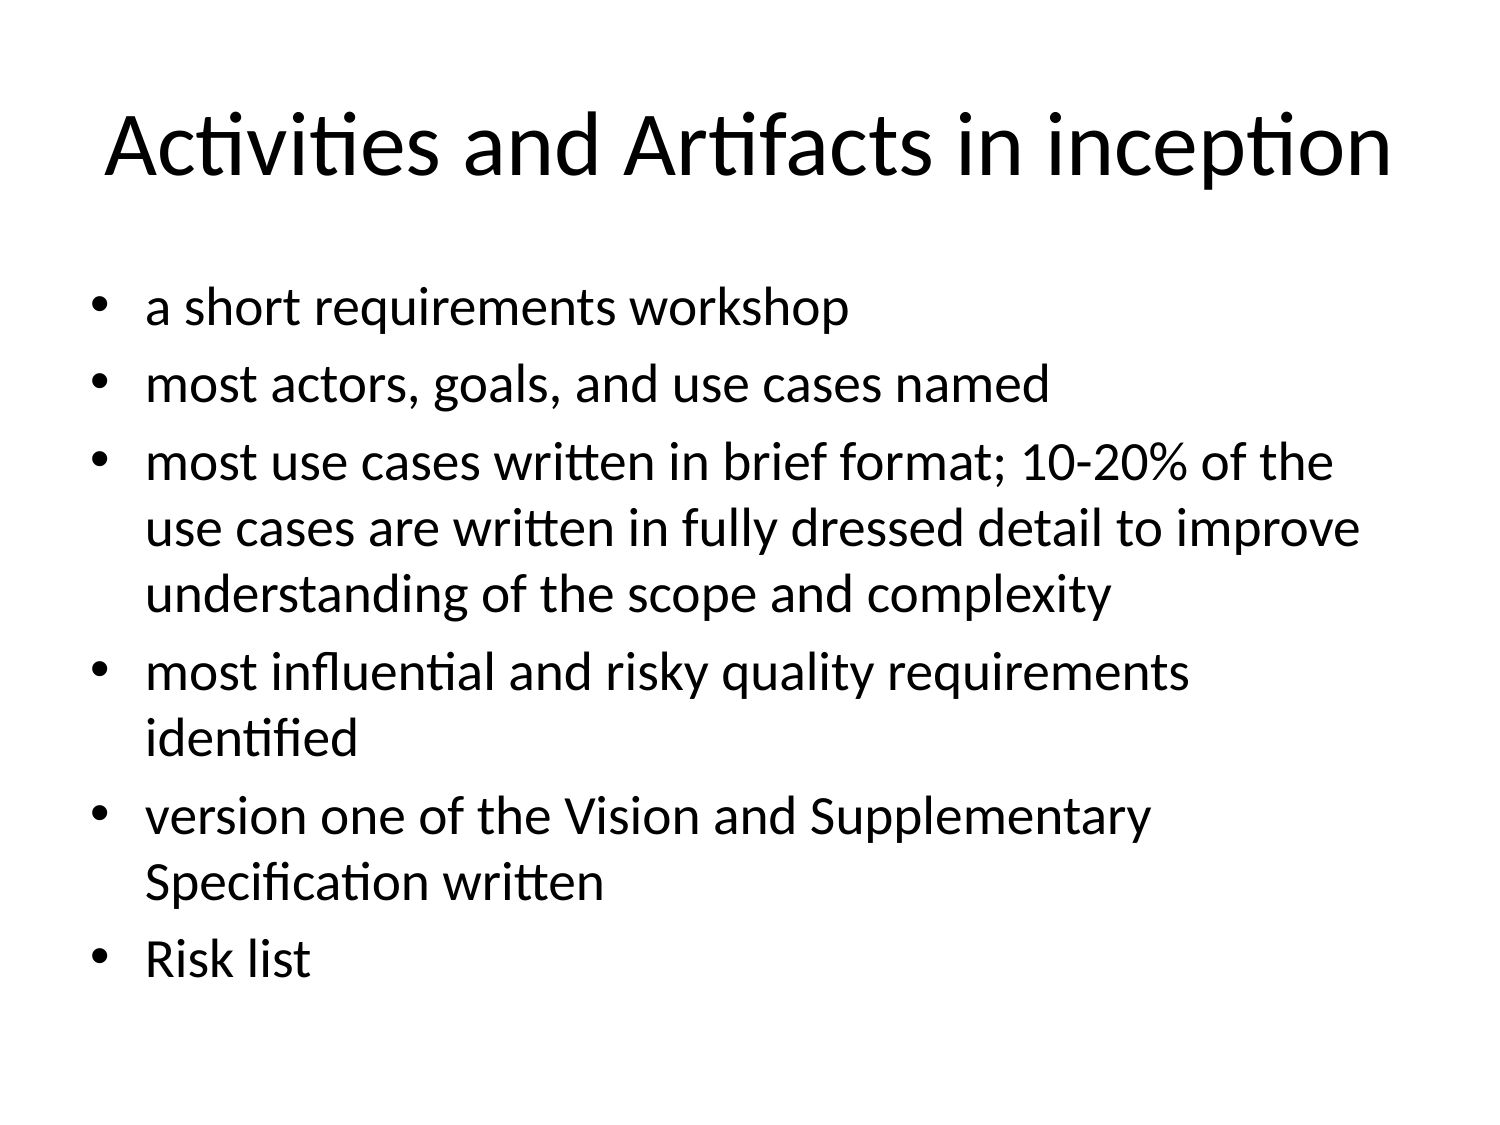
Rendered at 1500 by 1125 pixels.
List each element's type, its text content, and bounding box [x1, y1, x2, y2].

title Activities and Artifacts in inception [75, 45, 1425, 233]
list a short requirements workshop most actors, goals, and use cases named most use cases written in brief format; 10-20% of the use cases are written in fully dressed detail to improve understanding of the scope and complexity most influential and risky quality requirements identified version one of the Vision and Supplementary Specification written Risk list [75, 262, 1425, 1005]
